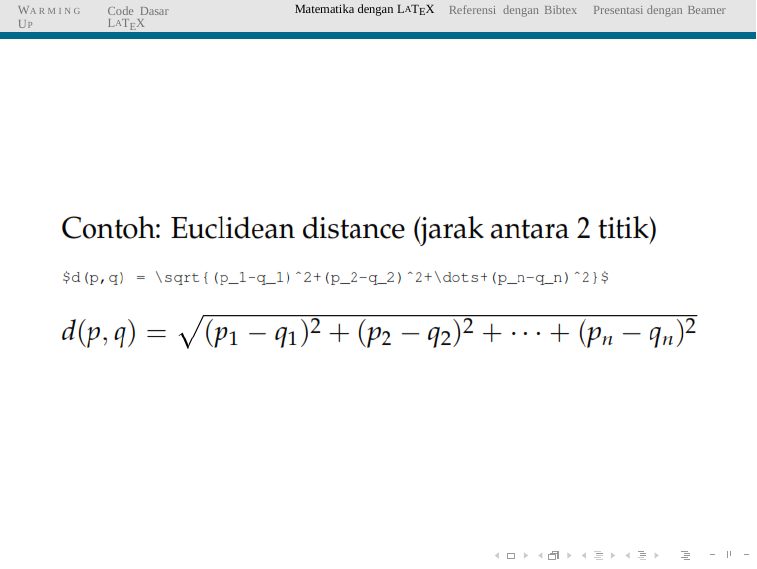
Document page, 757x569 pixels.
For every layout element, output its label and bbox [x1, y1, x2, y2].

text_box [548, 551, 560, 560]
text_box [523, 552, 529, 559]
text_box [610, 552, 616, 559]
text_box [0, 0, 756, 33]
text_box [507, 552, 515, 558]
picture [56, 208, 716, 381]
